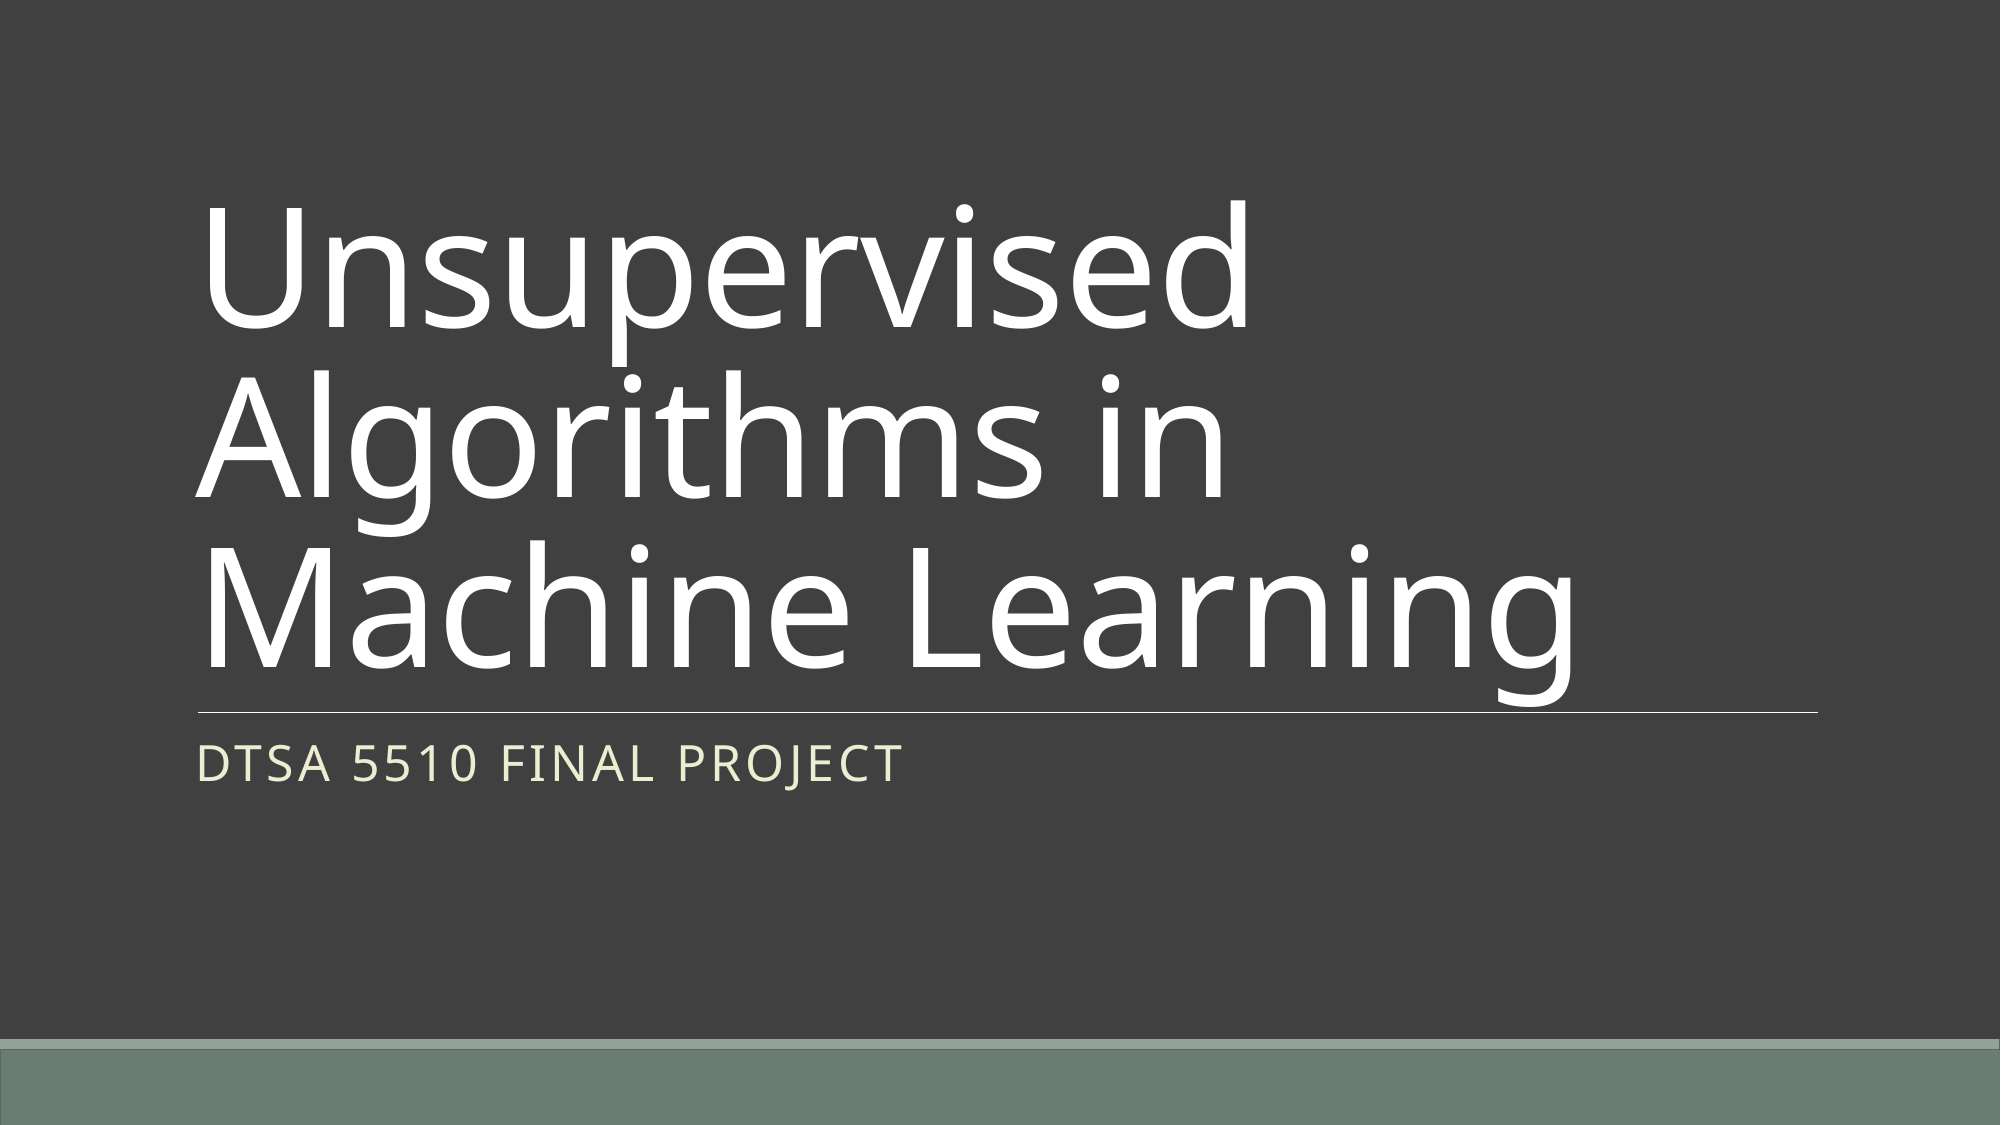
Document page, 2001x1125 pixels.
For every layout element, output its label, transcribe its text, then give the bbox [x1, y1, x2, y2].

title Unsupervised Algorithms in Machine Learning [180, 124, 1830, 710]
subtitle DTSA 5510 Final Project [180, 730, 1831, 919]
